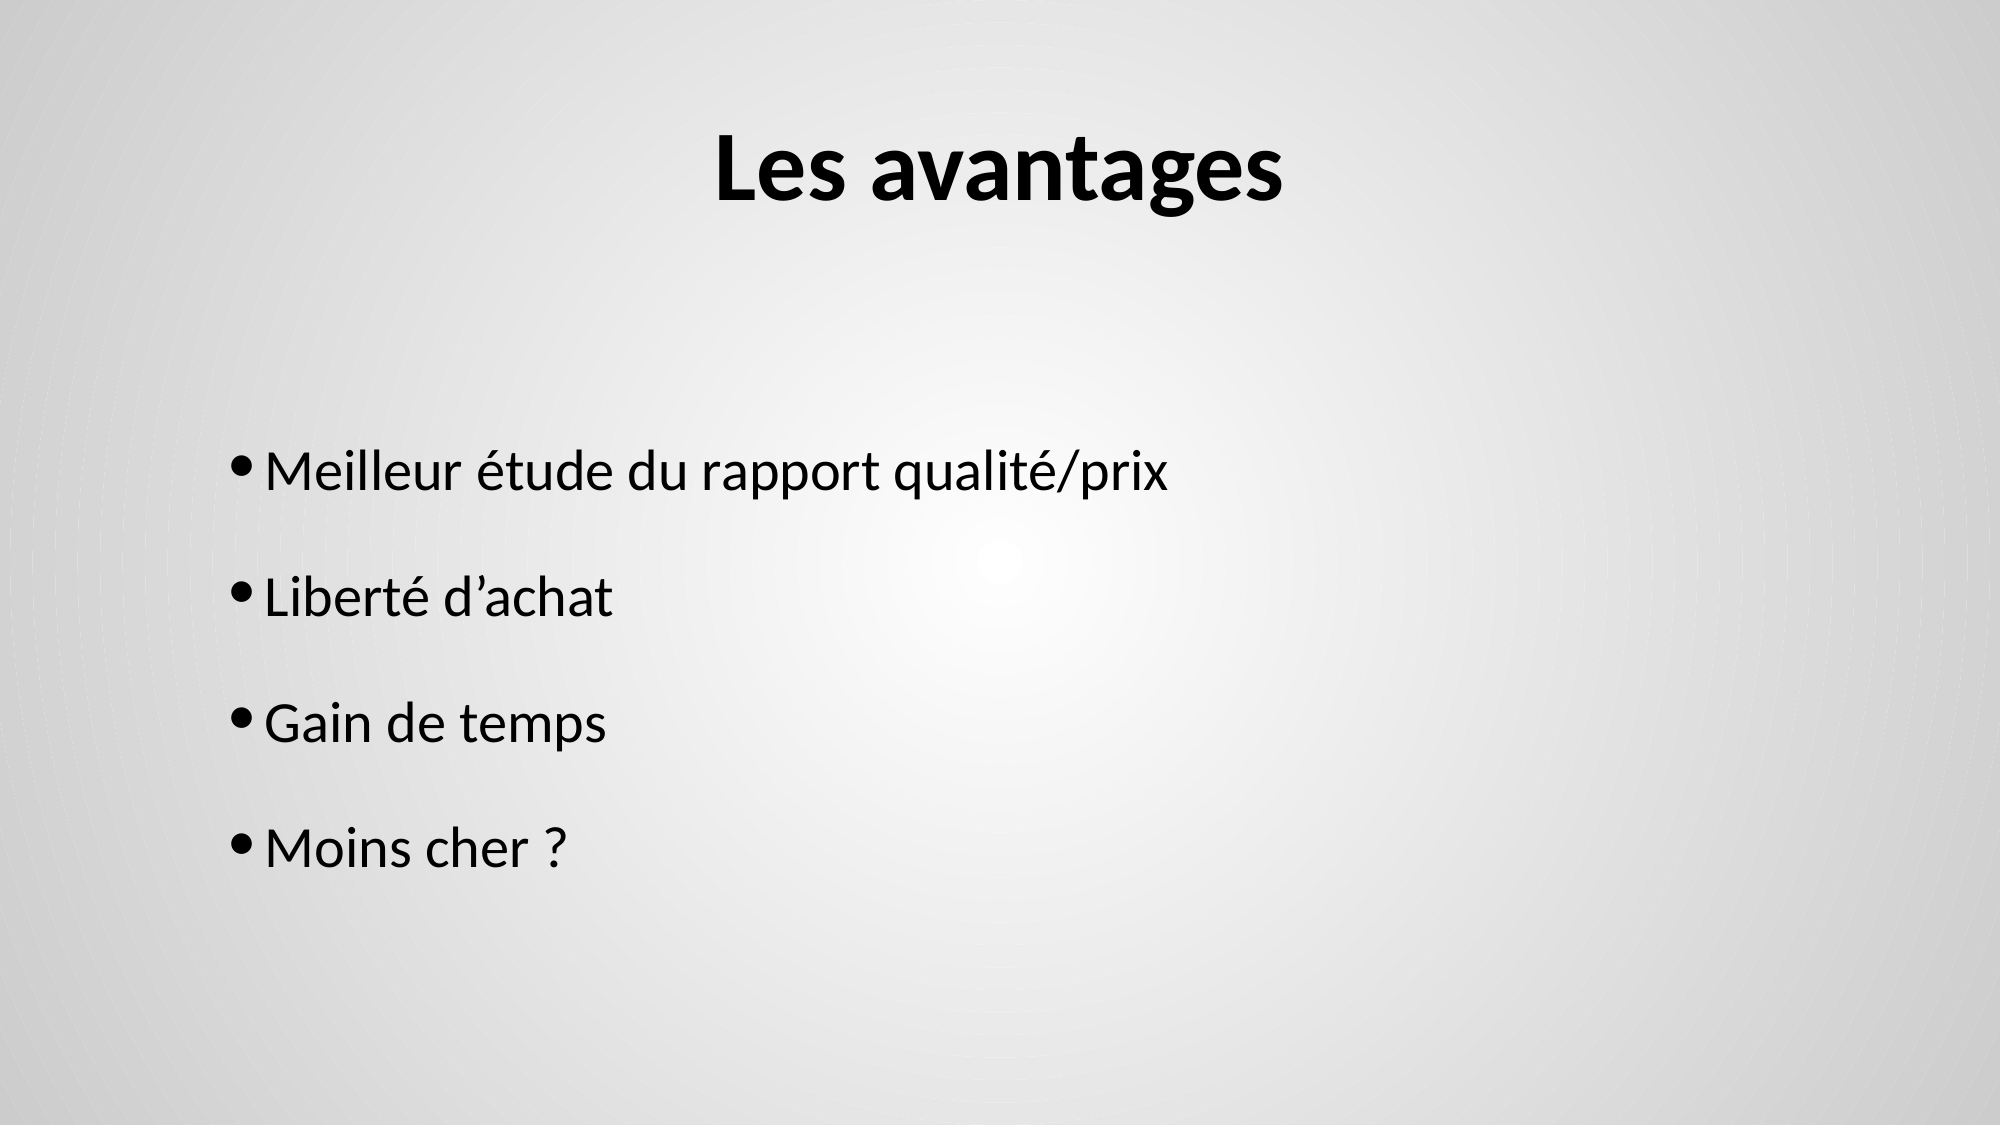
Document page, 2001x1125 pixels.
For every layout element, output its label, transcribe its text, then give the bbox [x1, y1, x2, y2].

list Meilleur étude du rapport qualité/prix Liberté d’achat Gain de temps Moins cher ? [137, 299, 1863, 1014]
title Les avantages [137, 59, 1863, 278]
